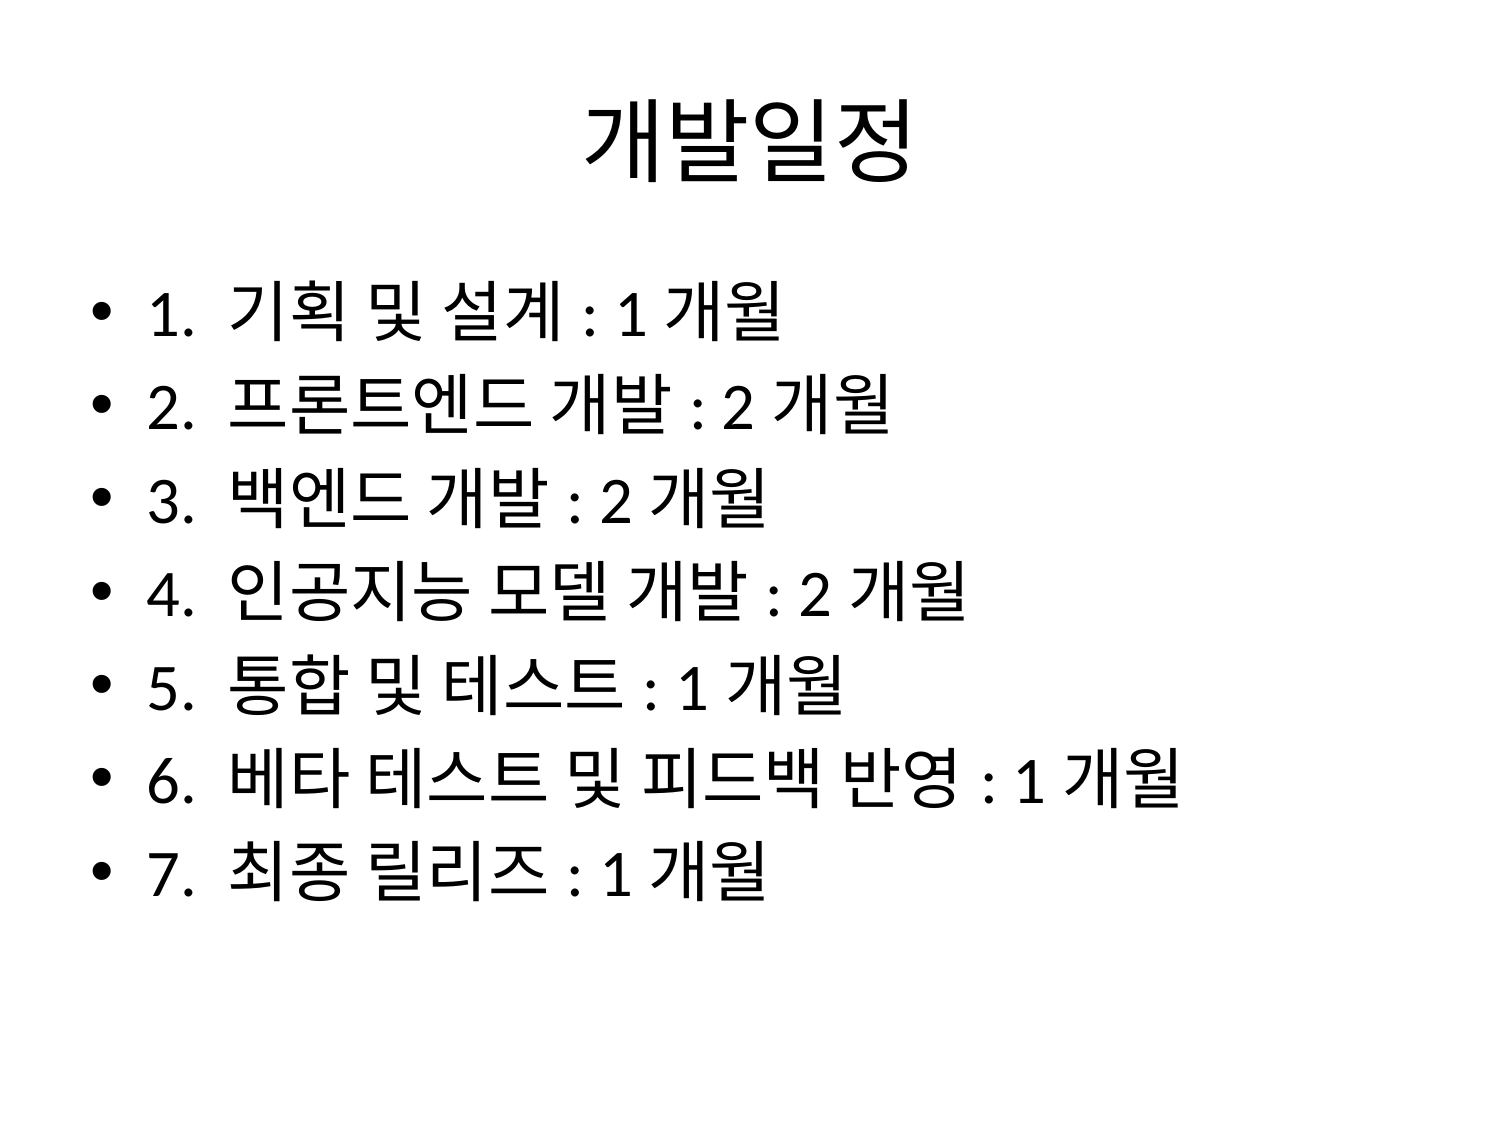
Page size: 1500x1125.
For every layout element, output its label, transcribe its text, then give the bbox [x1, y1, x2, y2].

title 개발일정 [75, 45, 1425, 233]
list 1. 기획 및 설계: 1개월 2. 프론트엔드 개발: 2개월 3. 백엔드 개발: 2개월 4. 인공지능 모델 개발: 2개월 5. 통합 및 테스트: 1개월 6. 베타 테스트 및 피드백 반영: 1개월 7. 최종 릴리즈: 1개월 [75, 262, 1425, 1005]
